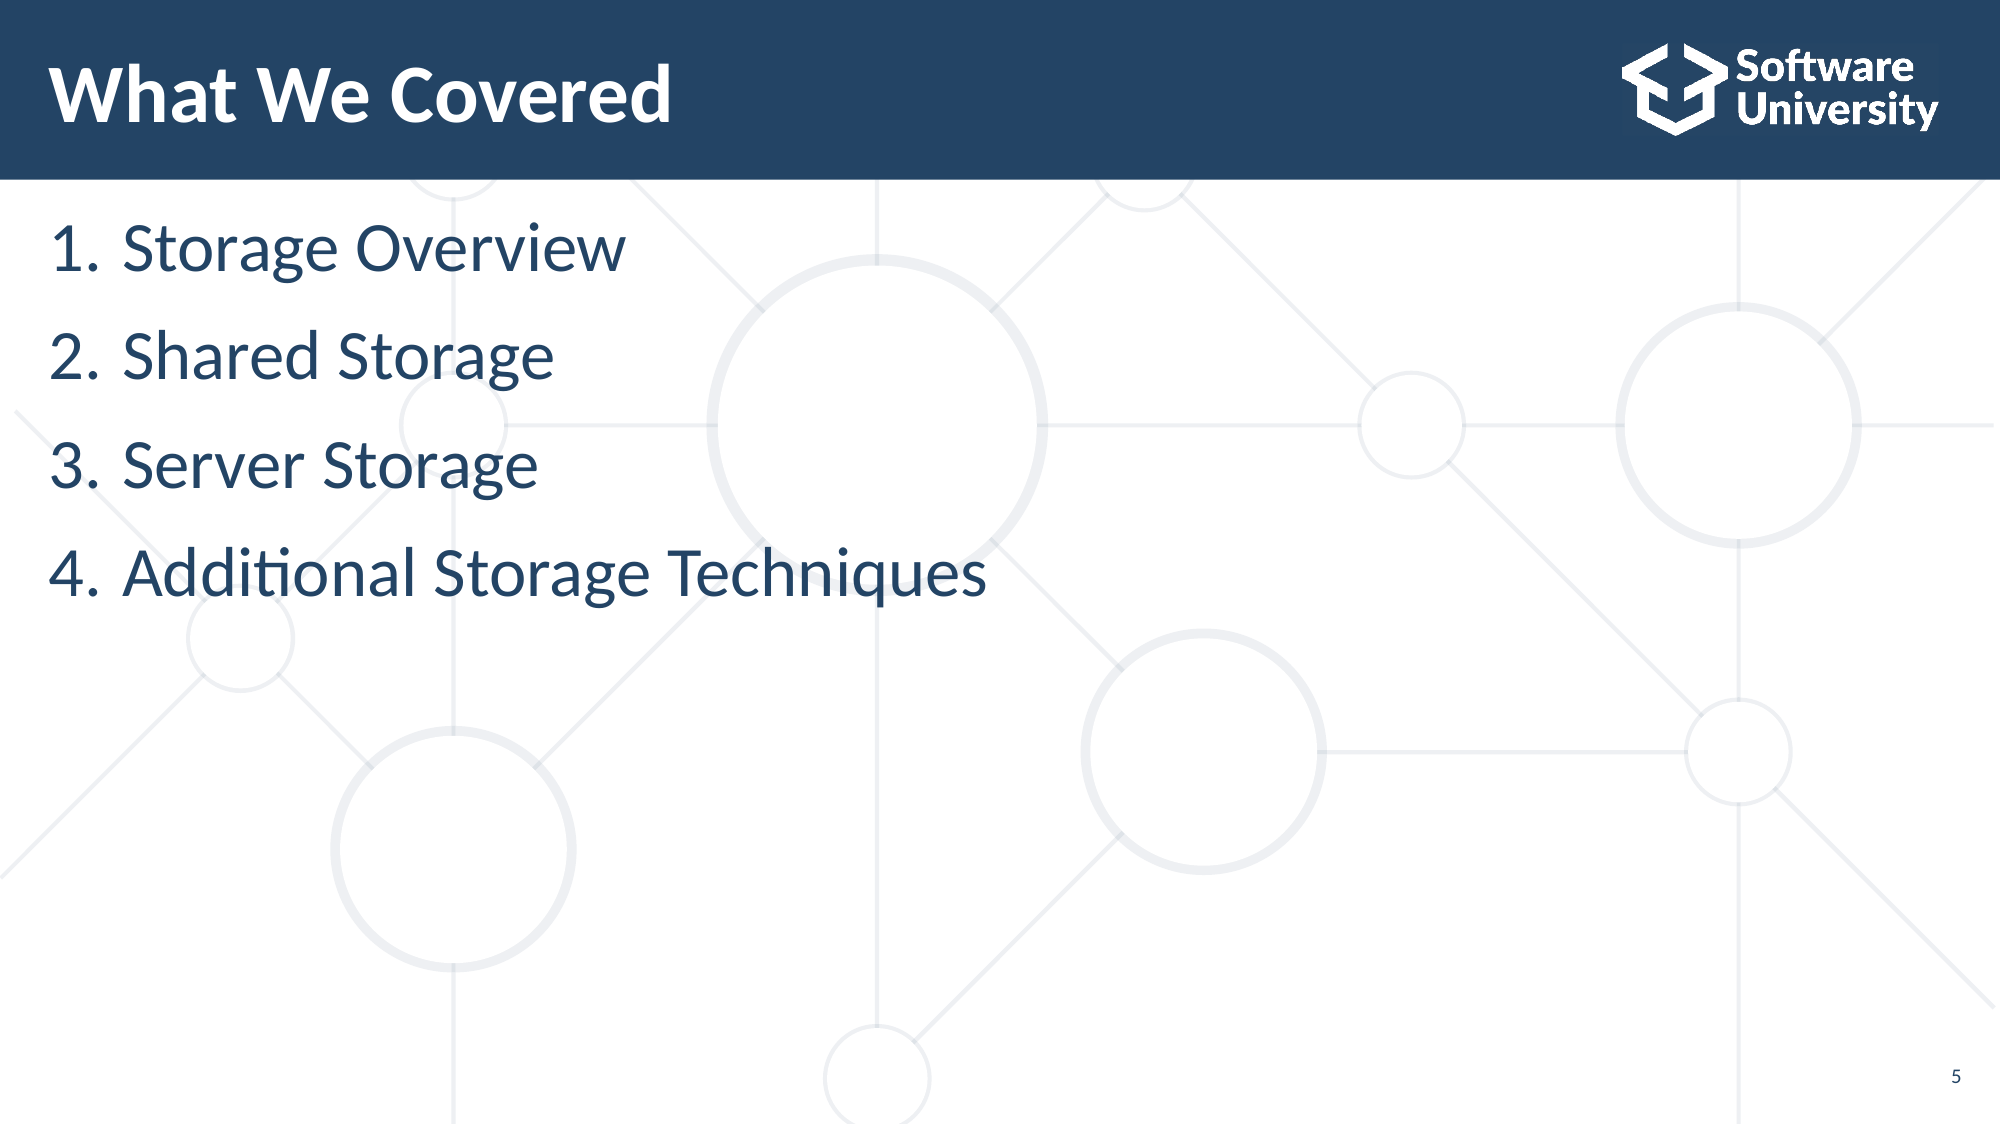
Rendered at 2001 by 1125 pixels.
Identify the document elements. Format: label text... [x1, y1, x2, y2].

picture [1622, 43, 1939, 136]
slide_number 5 [1897, 1049, 1968, 1101]
list Storage Overview Shared Storage Server Storage Additional Storage Techniques [31, 196, 1970, 1050]
title What We Covered [31, 16, 1591, 162]
